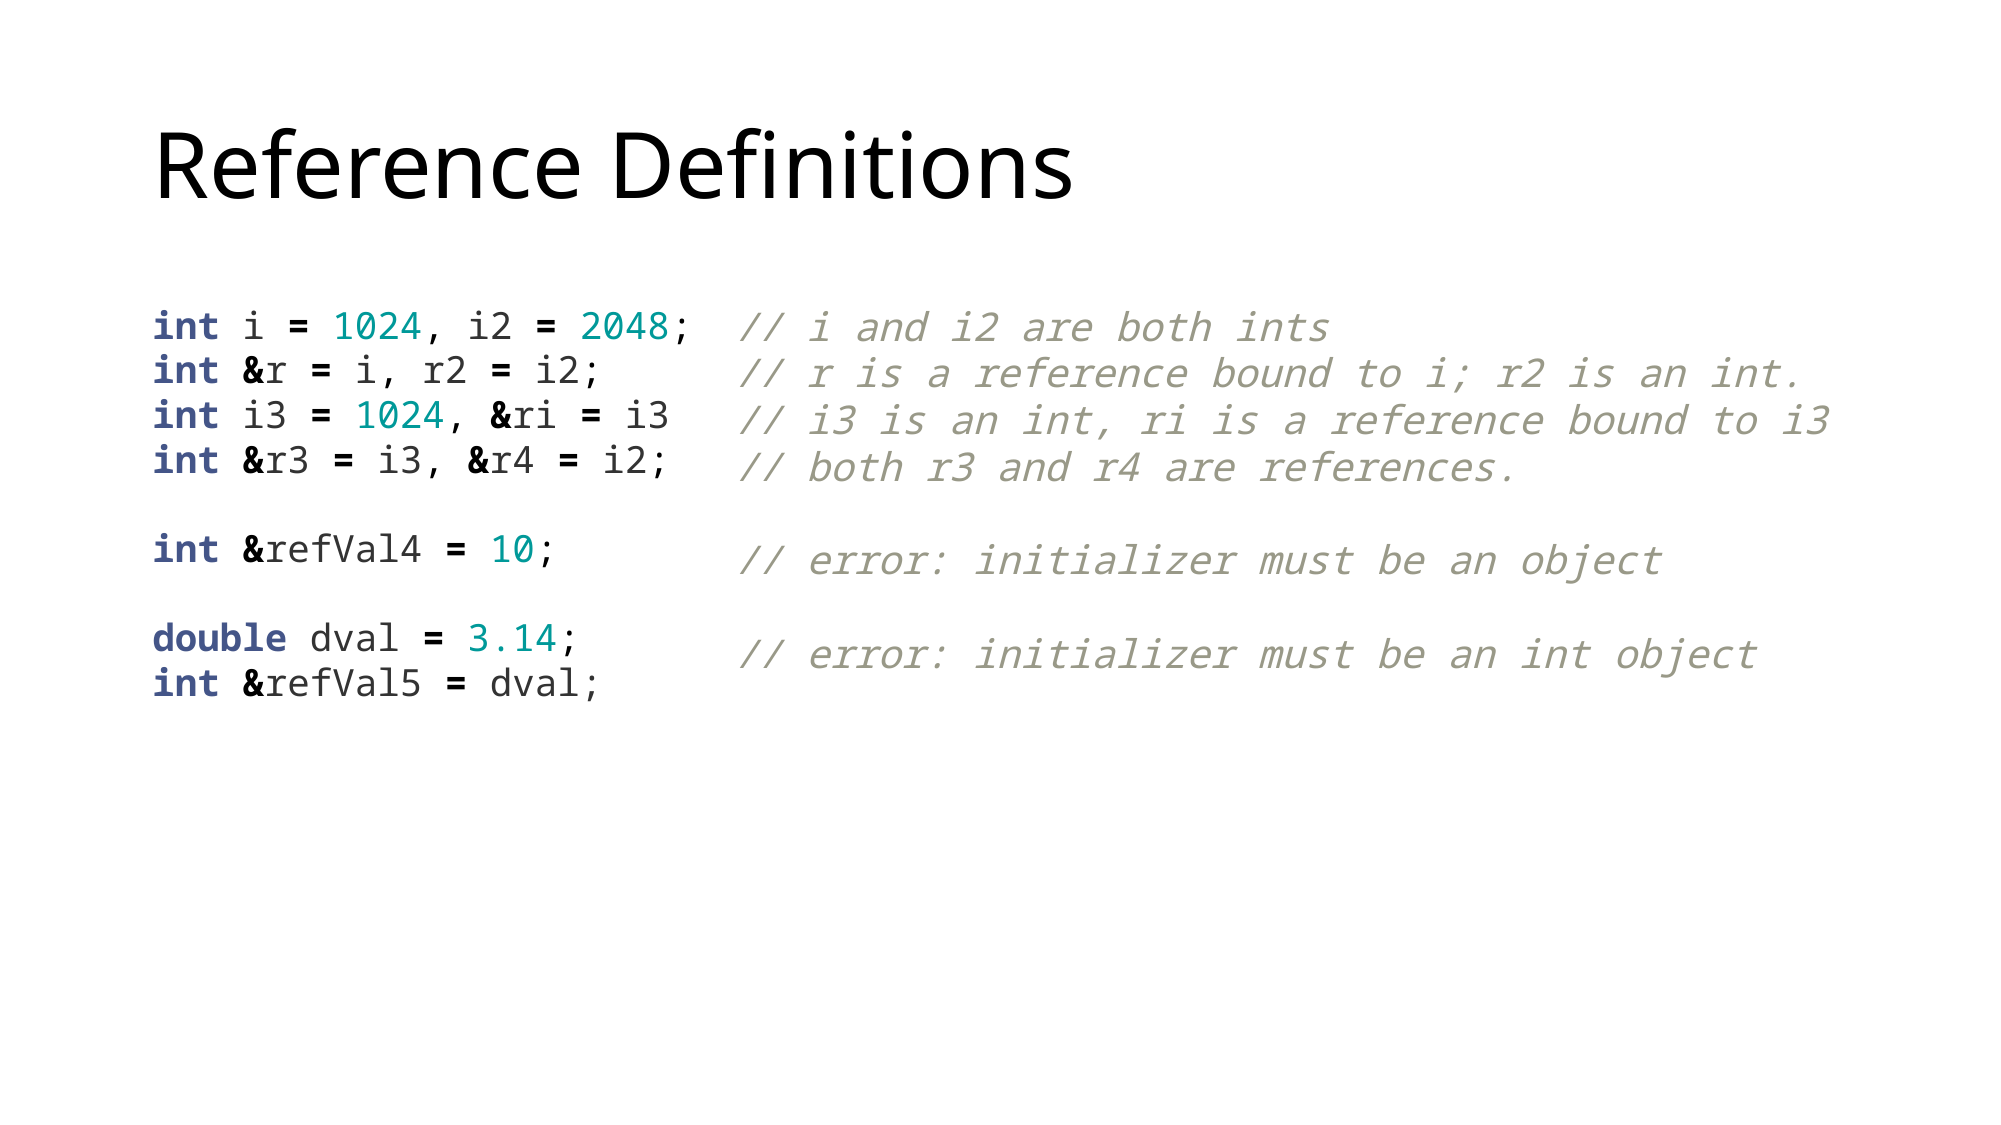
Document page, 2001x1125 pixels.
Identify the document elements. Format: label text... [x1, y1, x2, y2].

list int i = 1024, i2 = 2048; int &r = i, r2 = i2; int i3 = 1024, &ri = i3 int &r3 = i3, &r4 = i2; int &refVal4 = 10; double dval = 3.14; int &refVal5 = dval; [137, 299, 720, 1014]
list // i and i2 are both ints // r is a reference bound to i; r2 is an int. // i3 is an int, ri is a reference bound to i3 // both r3 and r4 are references. // error: initializer must be an object // error: initializer must be an int object [720, 299, 1863, 1014]
title Reference Definitions [137, 59, 1863, 278]
